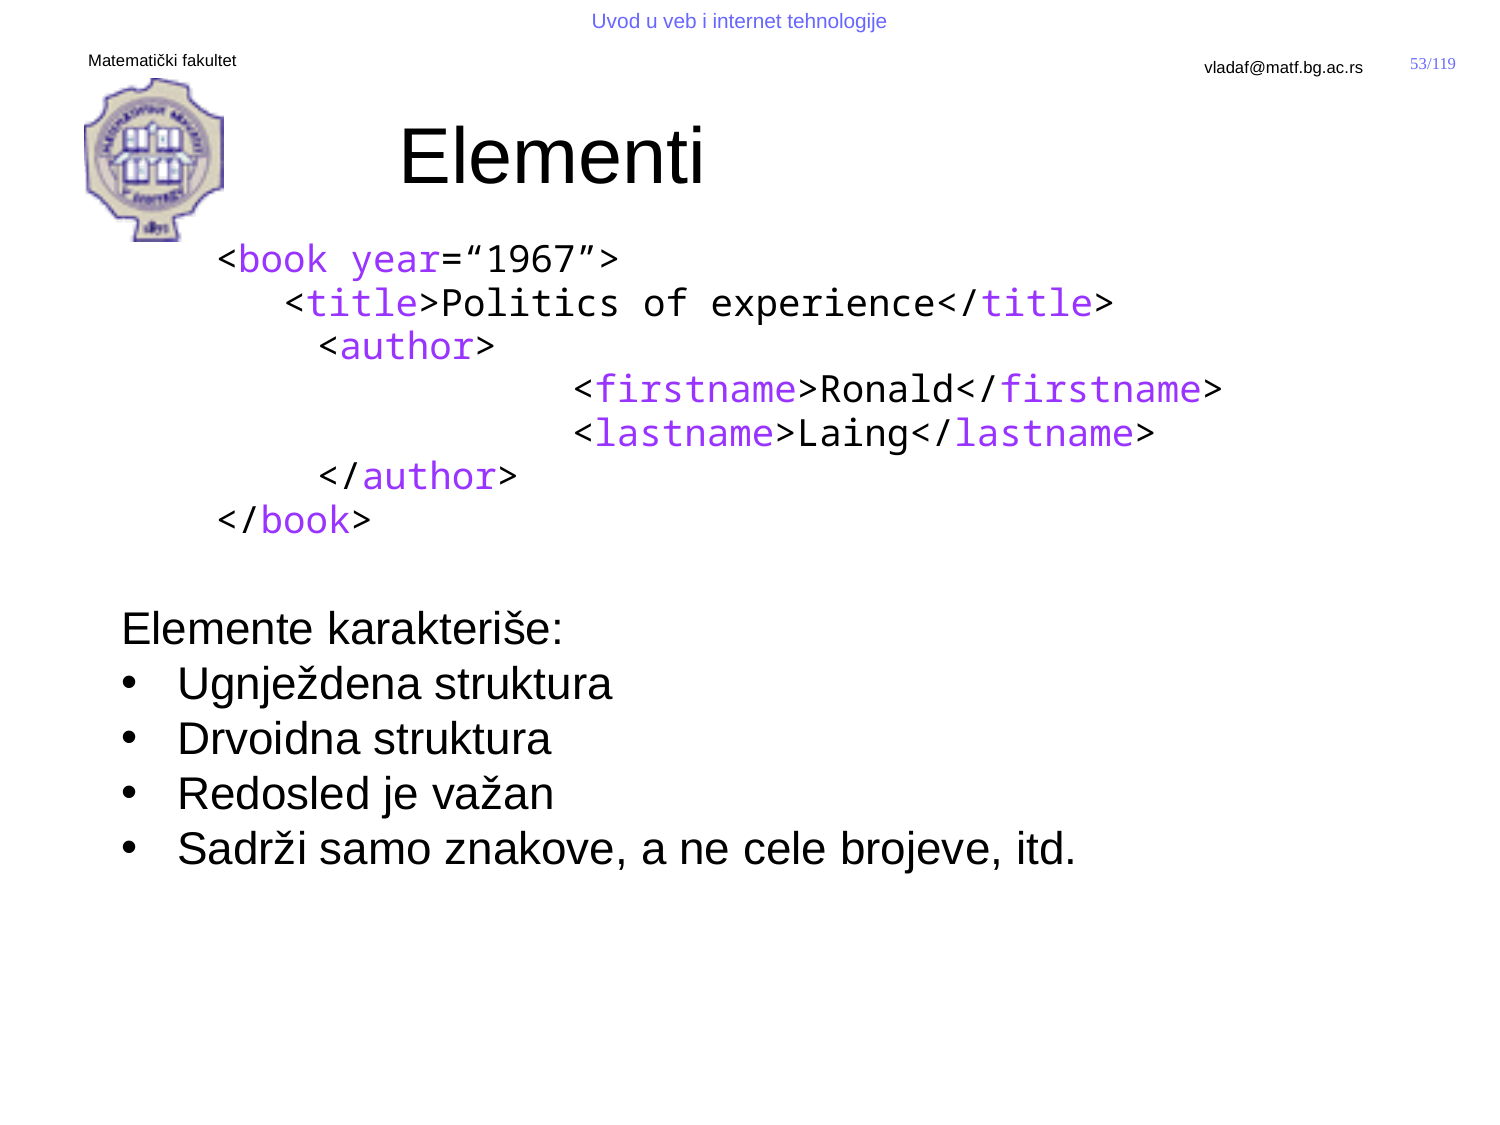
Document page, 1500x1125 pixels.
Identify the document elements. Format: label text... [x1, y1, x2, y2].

list <book year=“1967”> <title>Politics of experience</title> <author> <firstname>Ronald</firstname> <lastname>Laing</lastname> </author> </book> [200, 236, 1483, 889]
text_box Elemente karakteriše: Ugnježdena struktura Drvoidna struktura Redosled je važan Sadrži samo znakove, a ne cele brojeve, itd. [105, 591, 1406, 882]
text_box [49, 187, 1400, 575]
picture [84, 78, 224, 187]
title Elementi [383, 90, 1500, 207]
